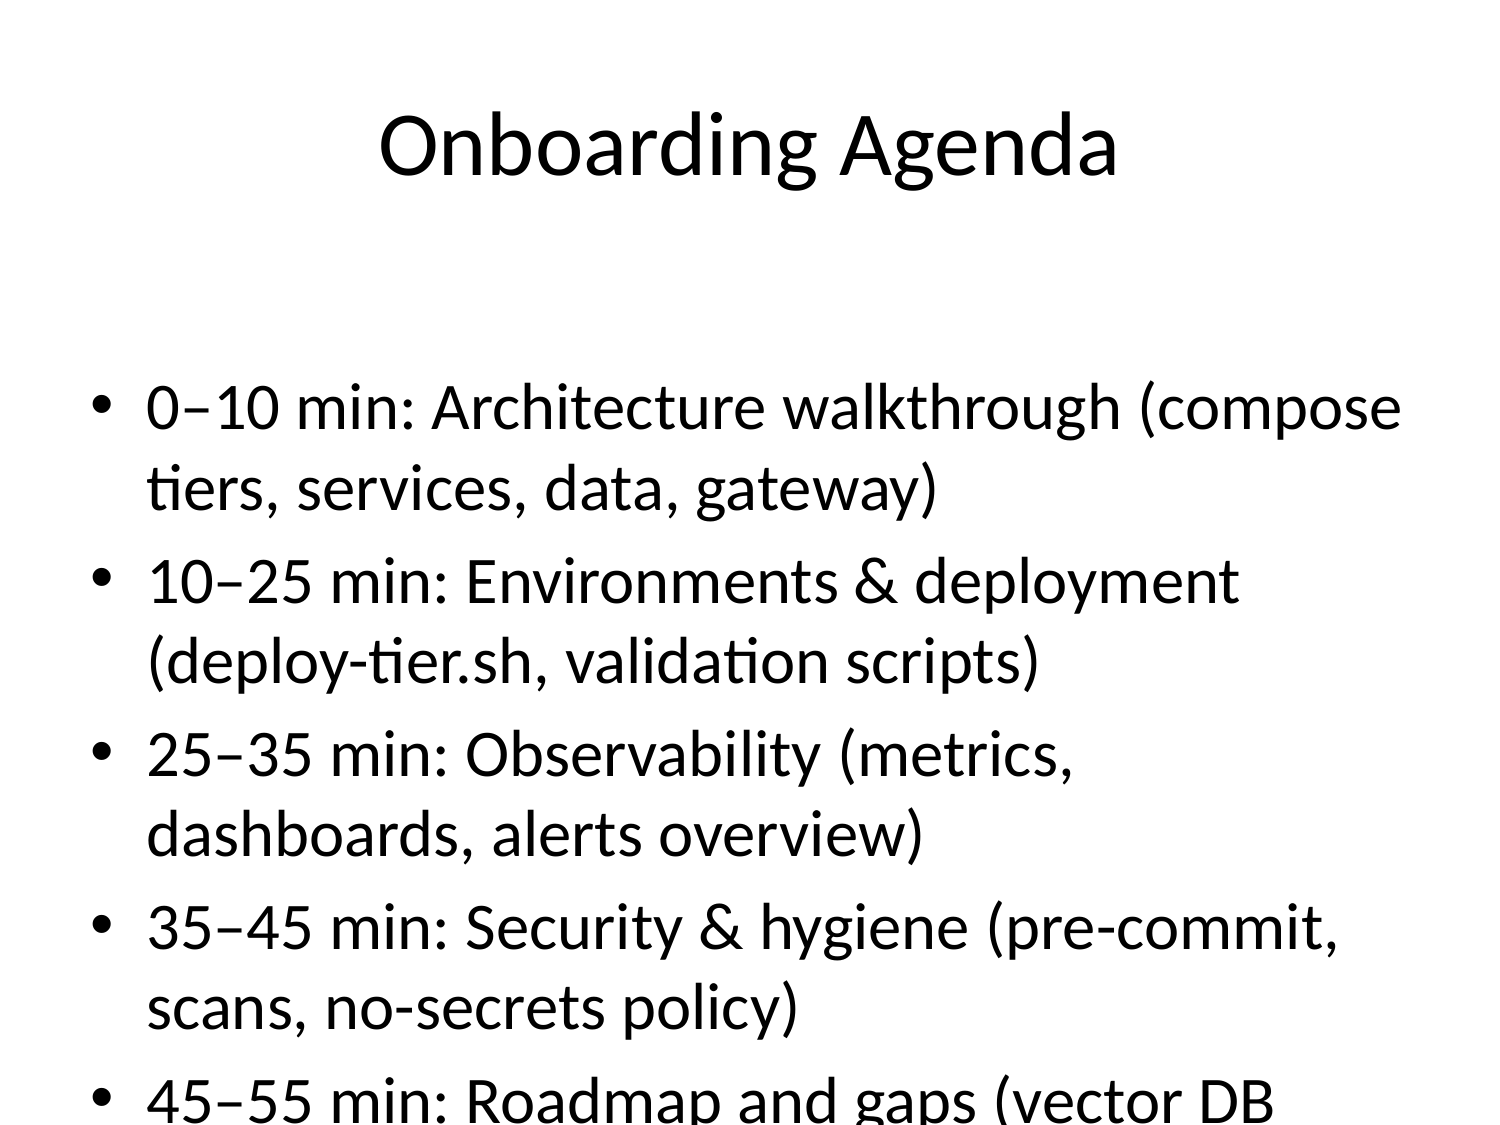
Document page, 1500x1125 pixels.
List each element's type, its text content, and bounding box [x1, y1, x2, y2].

title Onboarding Agenda [75, 45, 1425, 233]
list 0–10 min: Architecture walkthrough (compose tiers, services, data, gateway) 10–25 min: Environments & deployment (deploy-tier.sh, validation scripts) 25–35 min: Observability (metrics, dashboards, alerts overview) 35–45 min: Security & hygiene (pre-commit, scans, no-secrets policy) 45–55 min: Roadmap and gaps (vector DB integration, streaming, registry) 55–60 min: Q&A and action items [75, 262, 1425, 1005]
